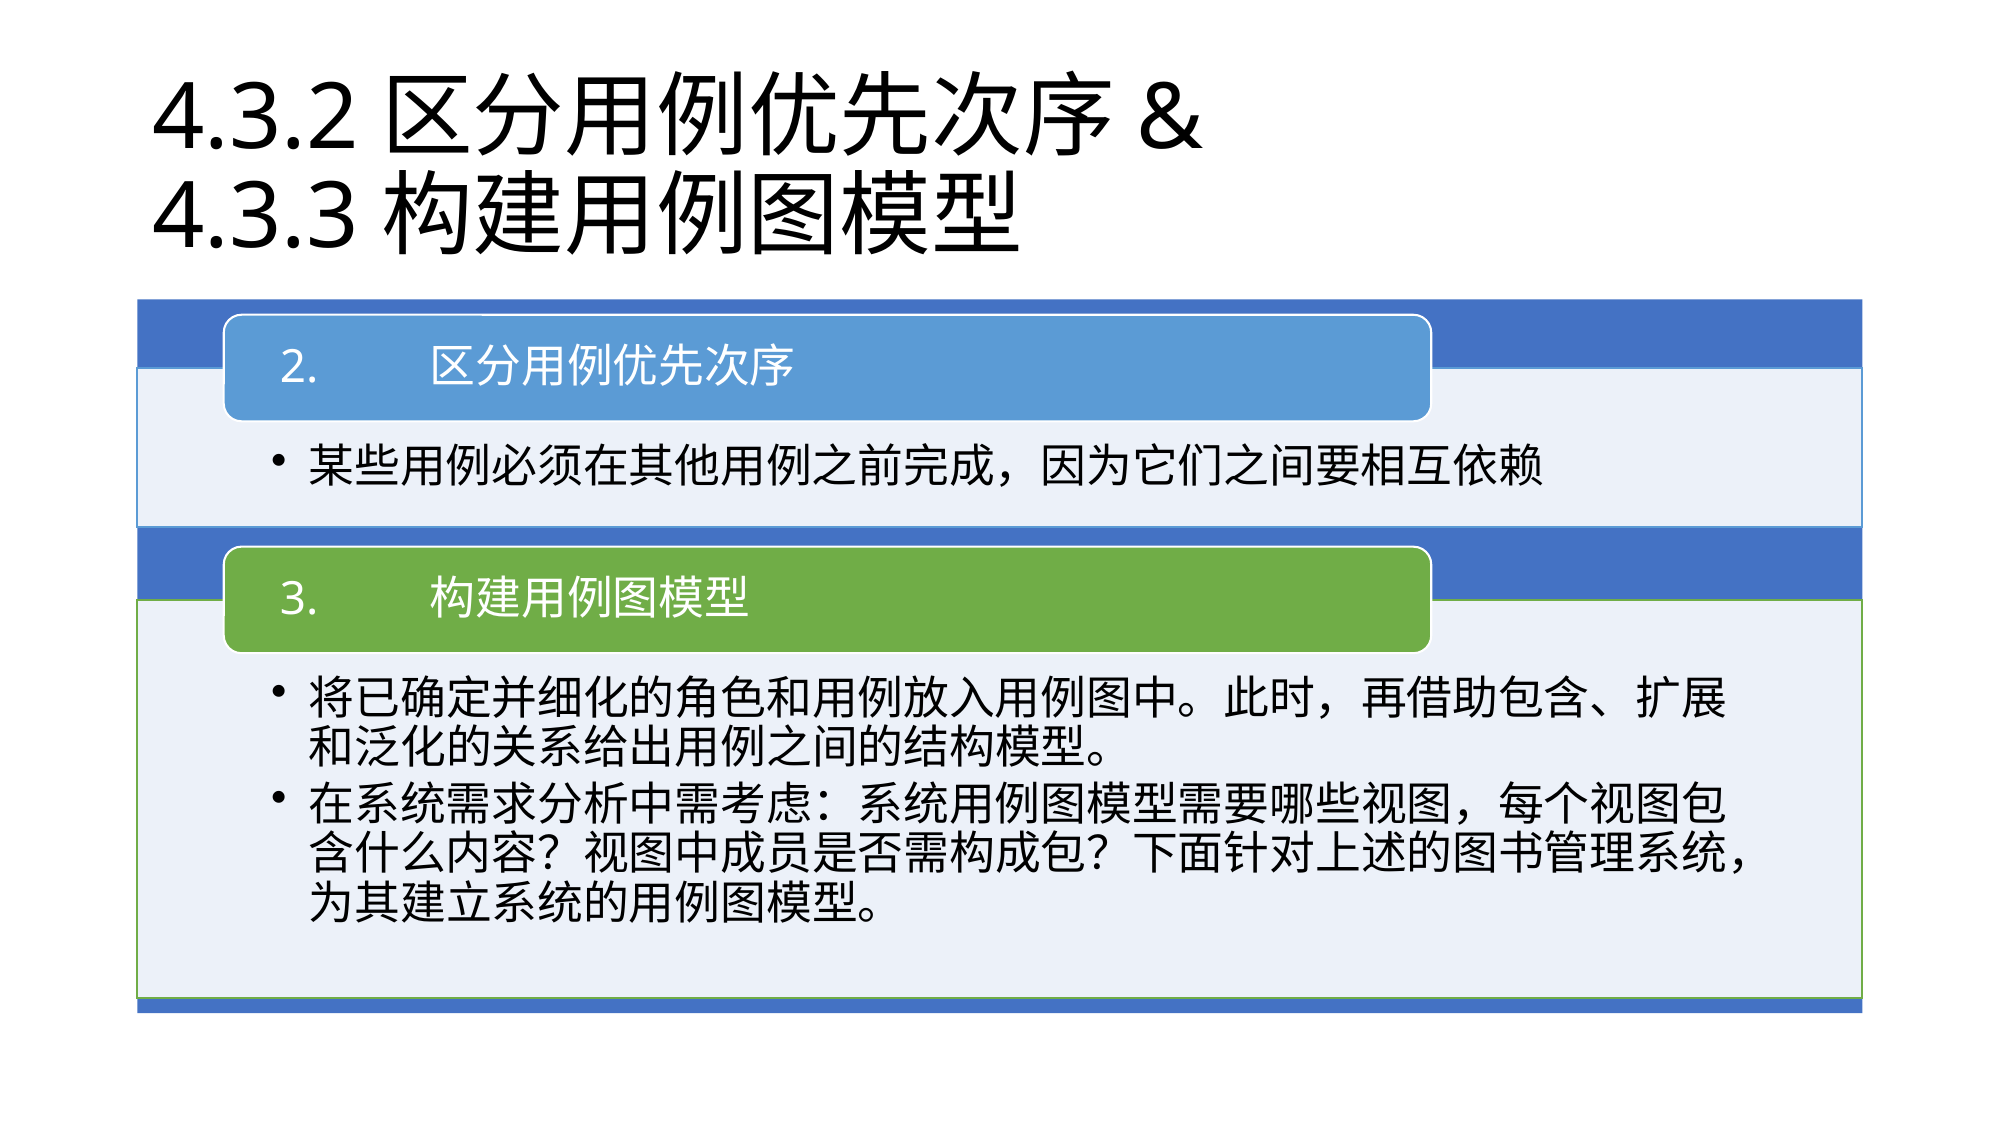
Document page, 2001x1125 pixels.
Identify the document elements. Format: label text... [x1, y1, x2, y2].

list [137, 299, 1863, 1014]
title 4.3.2区分用例优先次序& 4.3.3构建用例图模型 [137, 59, 1863, 278]
